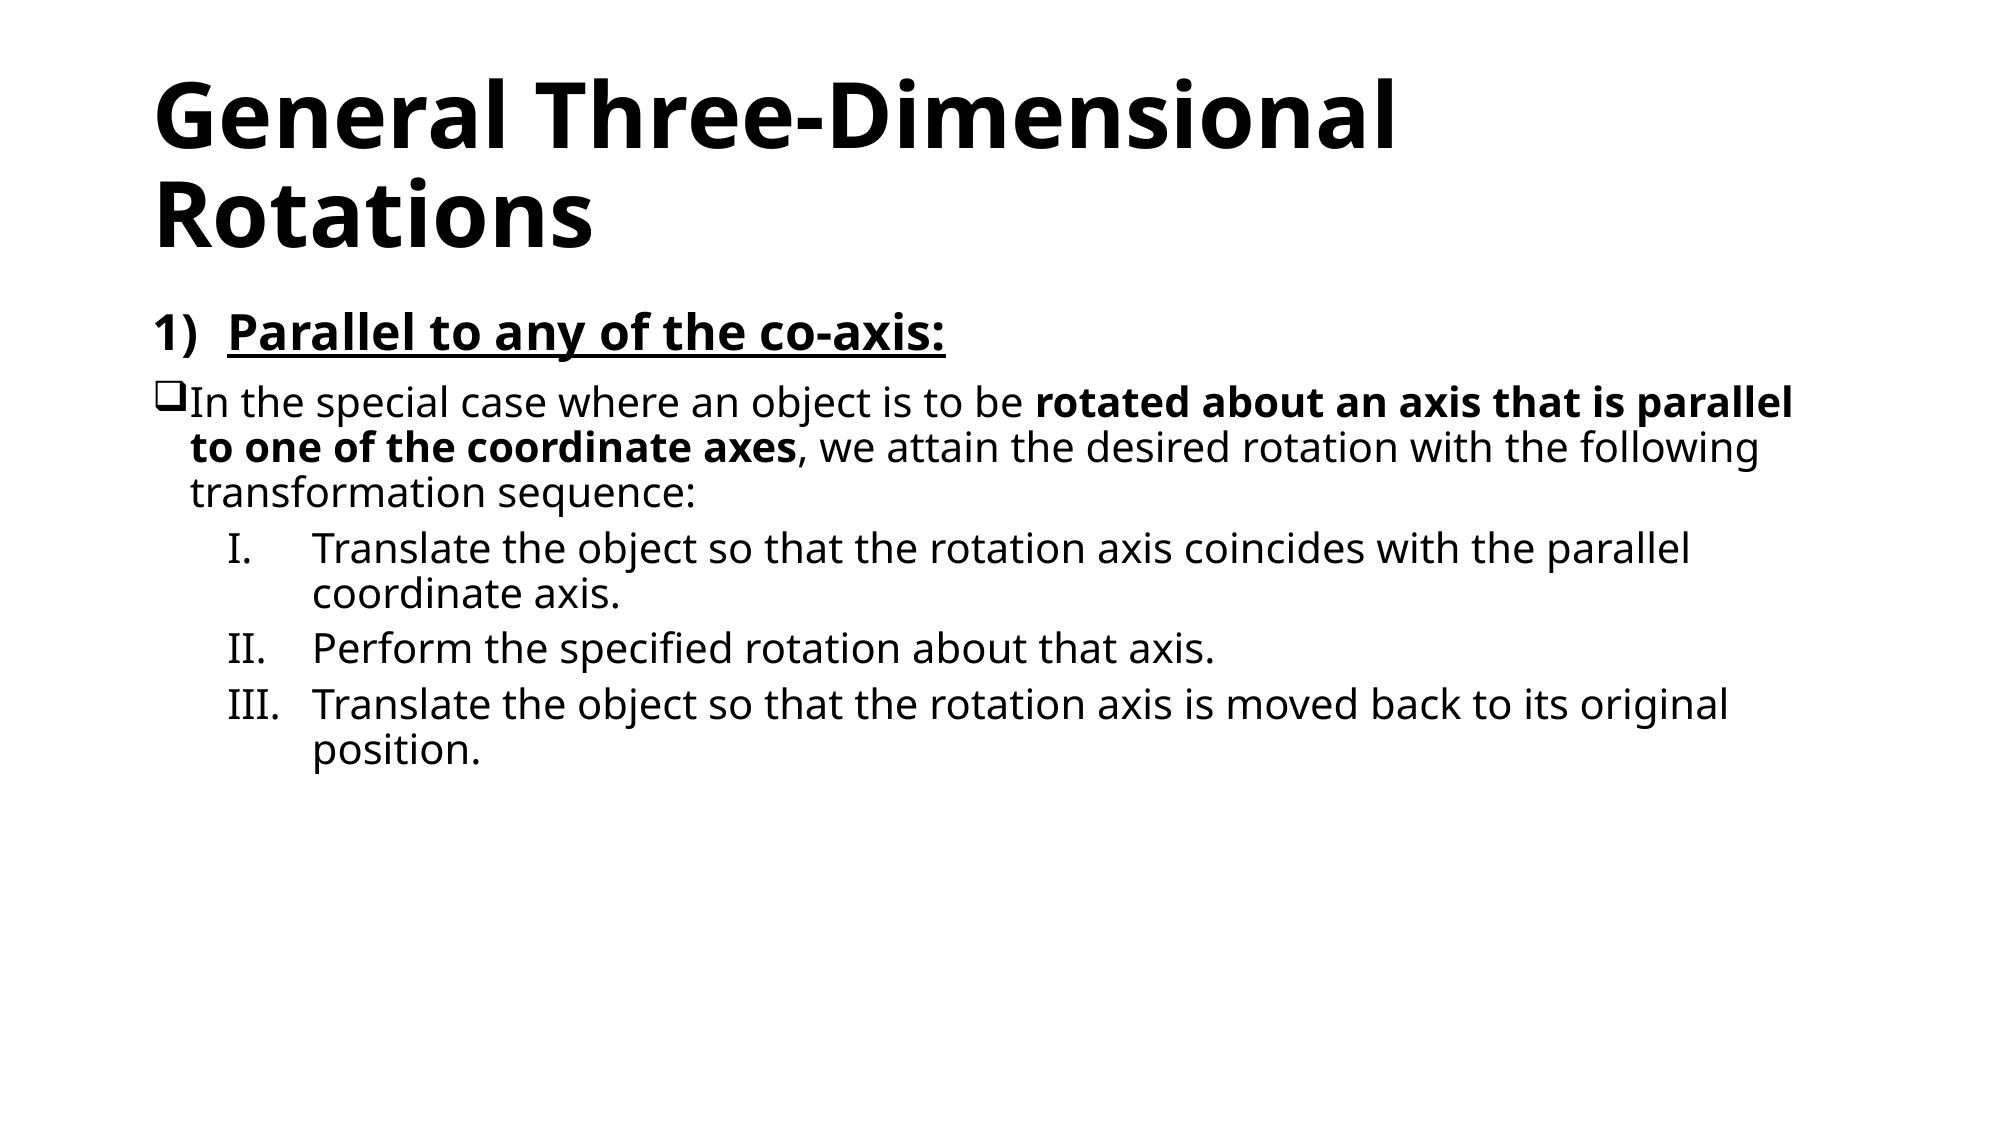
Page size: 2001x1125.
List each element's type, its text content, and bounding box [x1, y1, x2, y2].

list Parallel to any of the co-axis: In the special case where an object is to be rotated about an axis that is parallel to one of the coordinate axes, we attain the desired rotation with the following transformation sequence: Translate the object so that the rotation axis coincides with the parallel coordinate axis. Perform the specified rotation about that axis. Translate the object so that the rotation axis is moved back to its original position. [137, 299, 1863, 1014]
title General Three-Dimensional Rotations [137, 59, 1863, 278]
